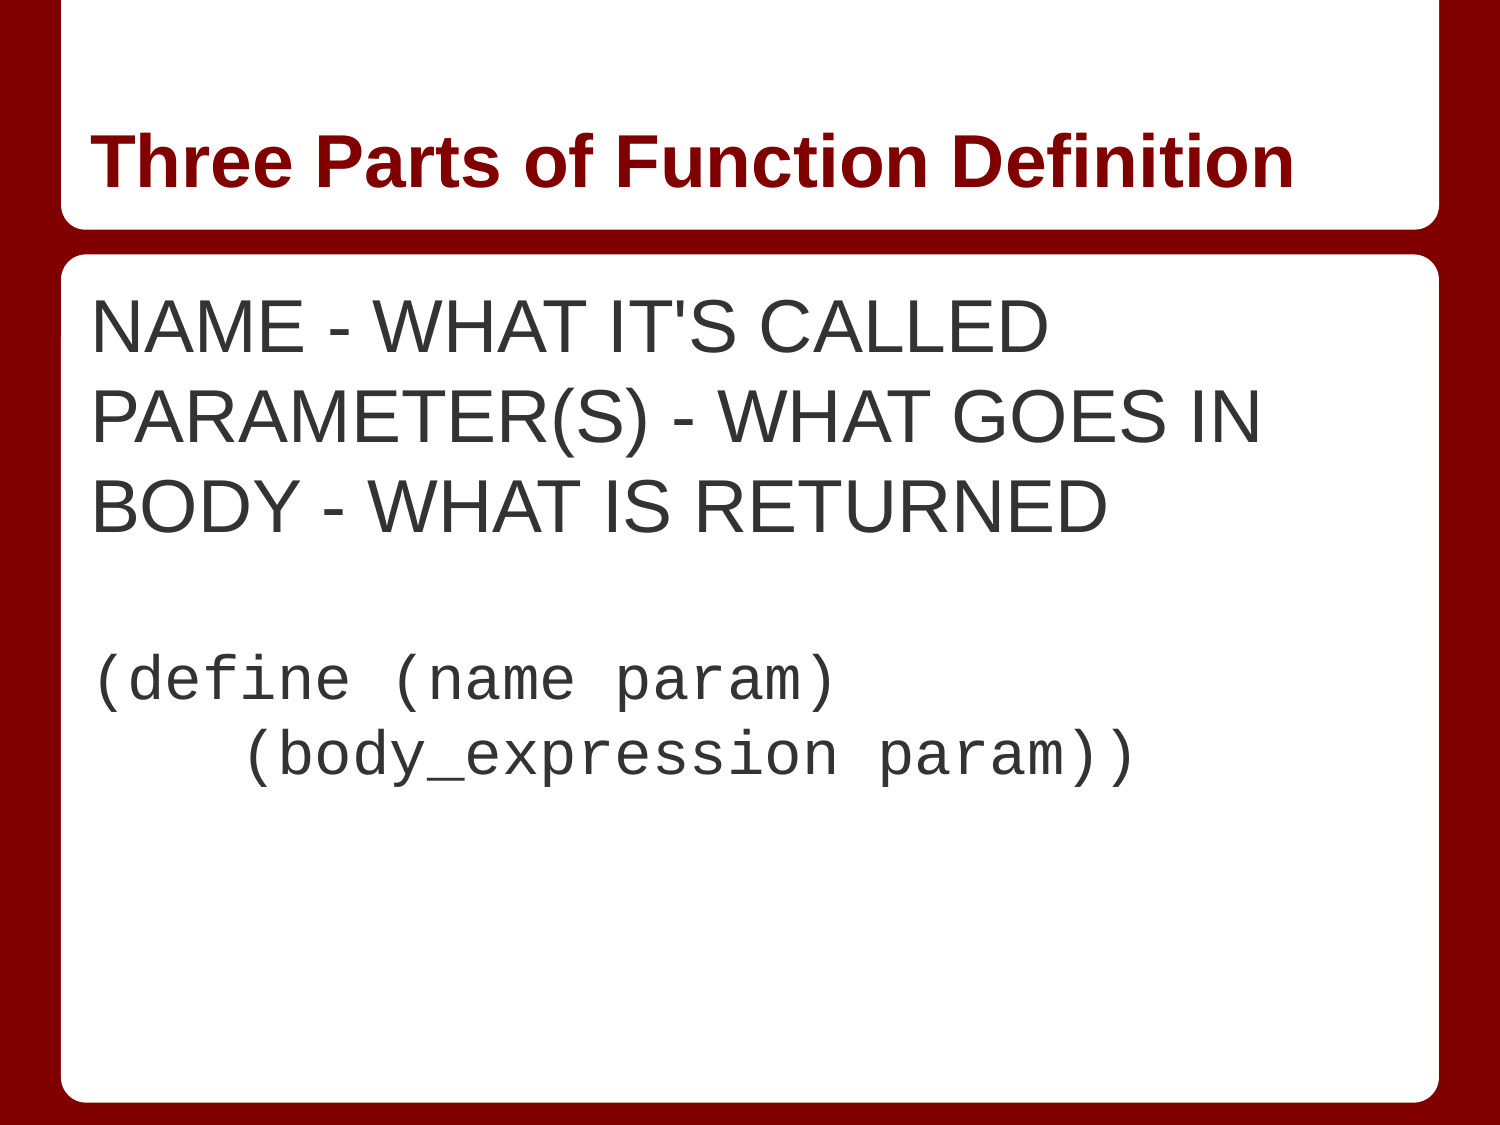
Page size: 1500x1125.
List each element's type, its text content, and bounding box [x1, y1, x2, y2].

title Three Parts of Function Definition [75, 30, 1425, 218]
list NAME - WHAT IT'S CALLED PARAMETER(S) - WHAT GOES IN BODY - WHAT IS RETURNED (define (name param) (body_expression param)) [75, 262, 1425, 1078]
